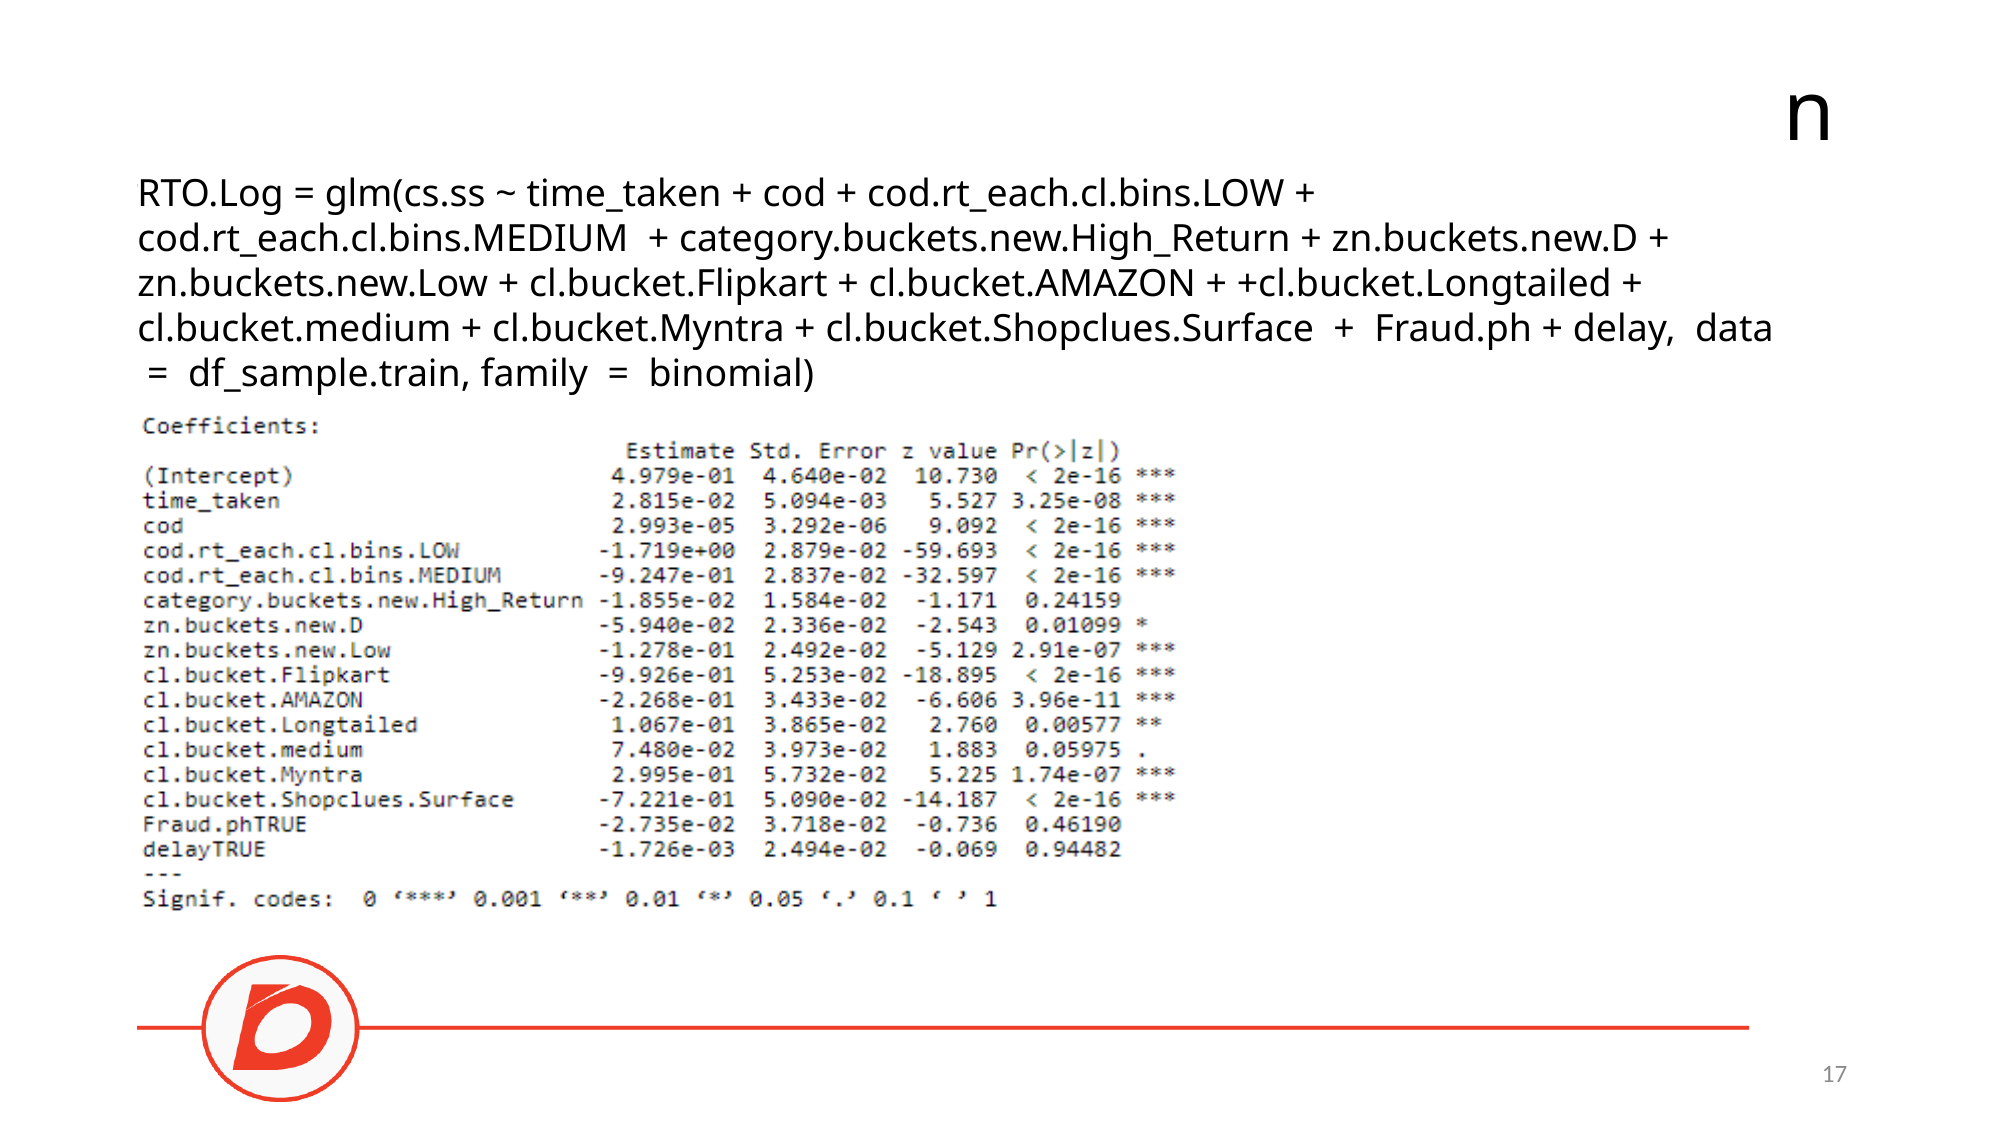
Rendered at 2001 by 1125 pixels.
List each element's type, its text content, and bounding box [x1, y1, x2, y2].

list RTO.Log = glm(cs.ss ~ time_taken + cod + cod.rt_each.cl.bins.LOW + cod.rt_each.cl.bins.MEDIUM + category.buckets.new.High_Return + zn.buckets.new.D + zn.buckets.new.Low + cl.bucket.Flipkart + cl.bucket.AMAZON + +cl.bucket.Longtailed + cl.bucket.medium + cl.bucket.Myntra + cl.bucket.Shopclues.Surface + Fraud.ph + delay, data = df_sample.train, family = binomial) [137, 0, 1781, 601]
picture [137, 409, 1750, 1125]
slide_number 17 [1412, 1042, 1863, 1103]
title Model (First Iteration) – Logistic Regression [1781, 43, 1863, 182]
